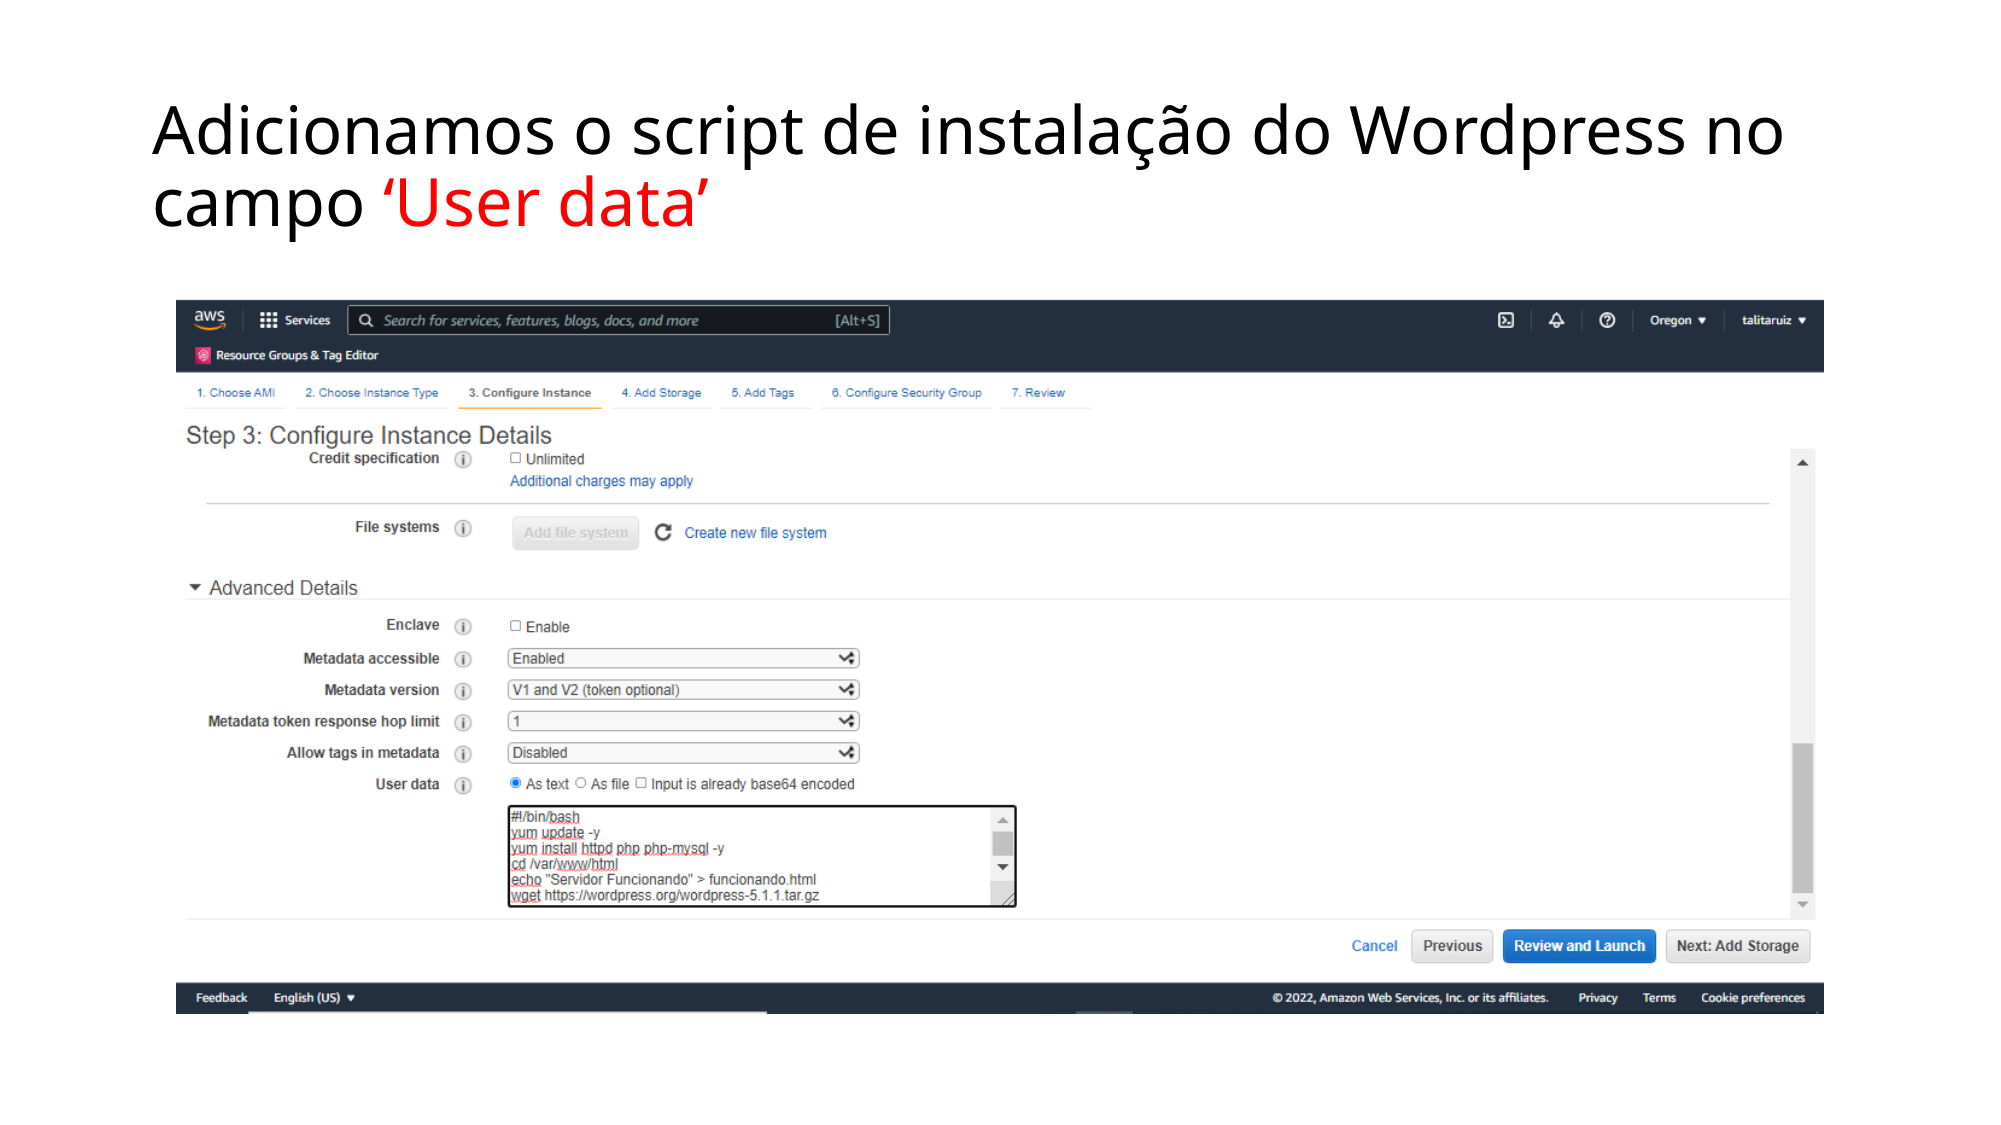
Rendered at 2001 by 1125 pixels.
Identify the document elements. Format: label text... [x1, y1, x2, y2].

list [176, 299, 1824, 1014]
title Adicionamos o script de instalação do Wordpress no campo ‘User data’ [137, 59, 1863, 278]
